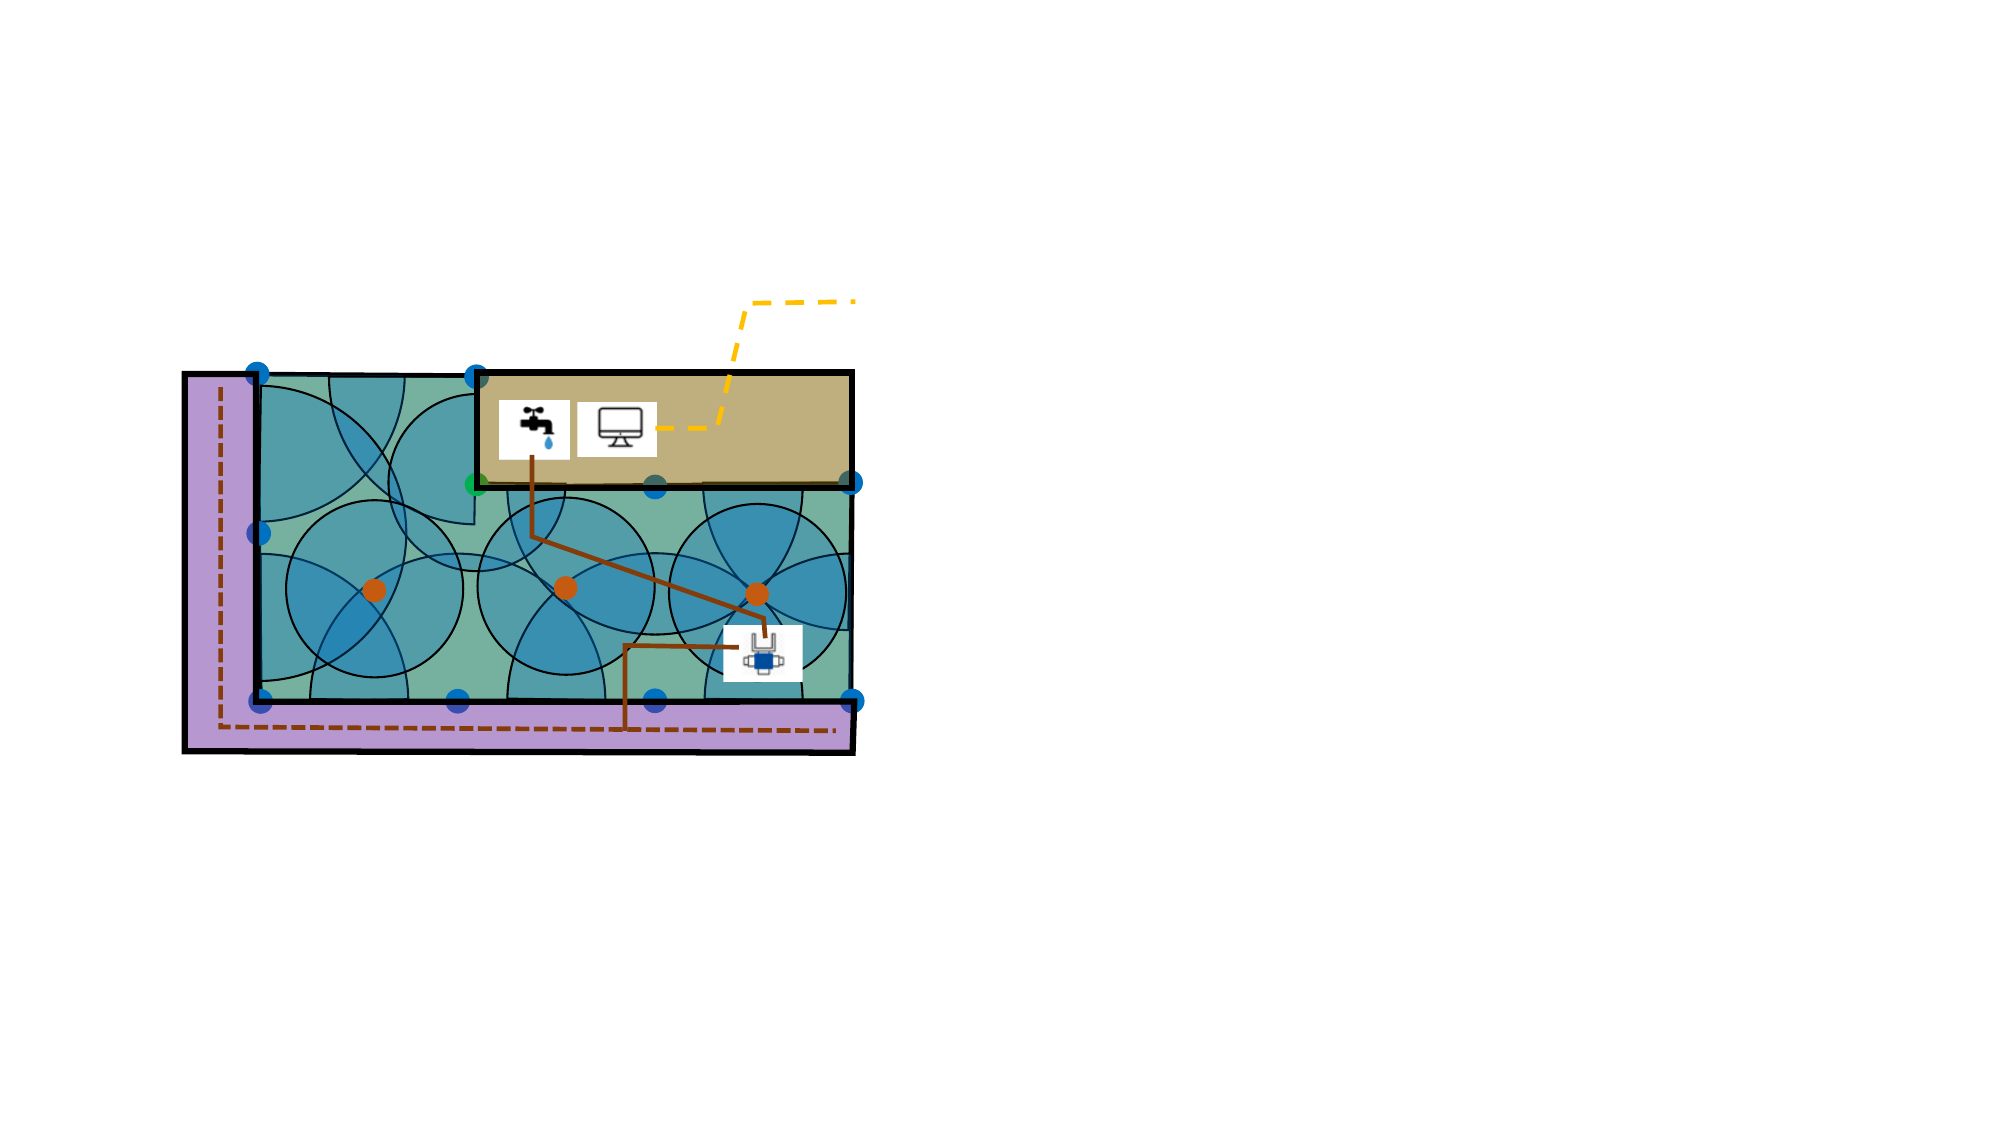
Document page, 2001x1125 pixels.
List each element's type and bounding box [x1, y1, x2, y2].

text_box [803, 553, 1000, 849]
text_box [702, 334, 999, 553]
picture [577, 402, 657, 457]
text_box [310, 572, 507, 849]
text_box [625, 339, 803, 635]
text_box [112, 682, 409, 850]
text_box [328, 229, 625, 497]
picture [498, 400, 570, 460]
picture [723, 625, 803, 682]
text_box [285, 500, 464, 678]
text_box [738, 300, 856, 334]
text_box [668, 503, 847, 682]
text_box [477, 497, 655, 675]
text_box [110, 385, 407, 682]
text_box [507, 635, 803, 849]
text_box [388, 393, 566, 572]
text_box [109, 226, 405, 522]
